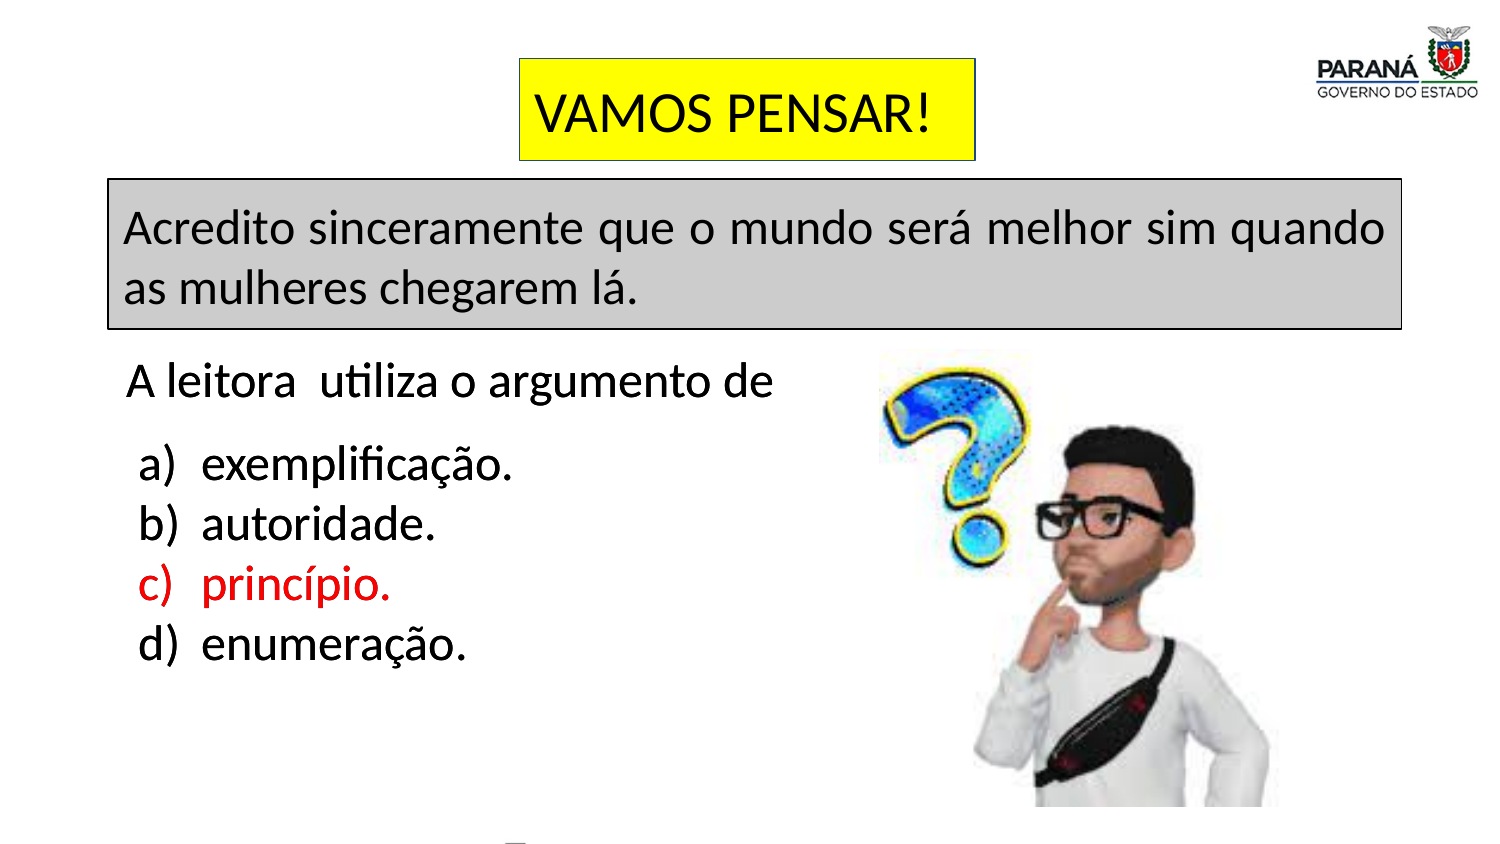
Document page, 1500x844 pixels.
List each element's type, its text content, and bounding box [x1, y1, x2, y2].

text_box A leitora utiliza o argumento de exemplificação. autoridade. princípio. enumeração. [111, 339, 1394, 687]
text_box VAMOS PENSAR! [519, 58, 975, 161]
picture [0, 0, 1500, 844]
text_box Acredito sinceramente que o mundo será melhor sim quando as mulheres chegarem lá. [108, 179, 1402, 329]
